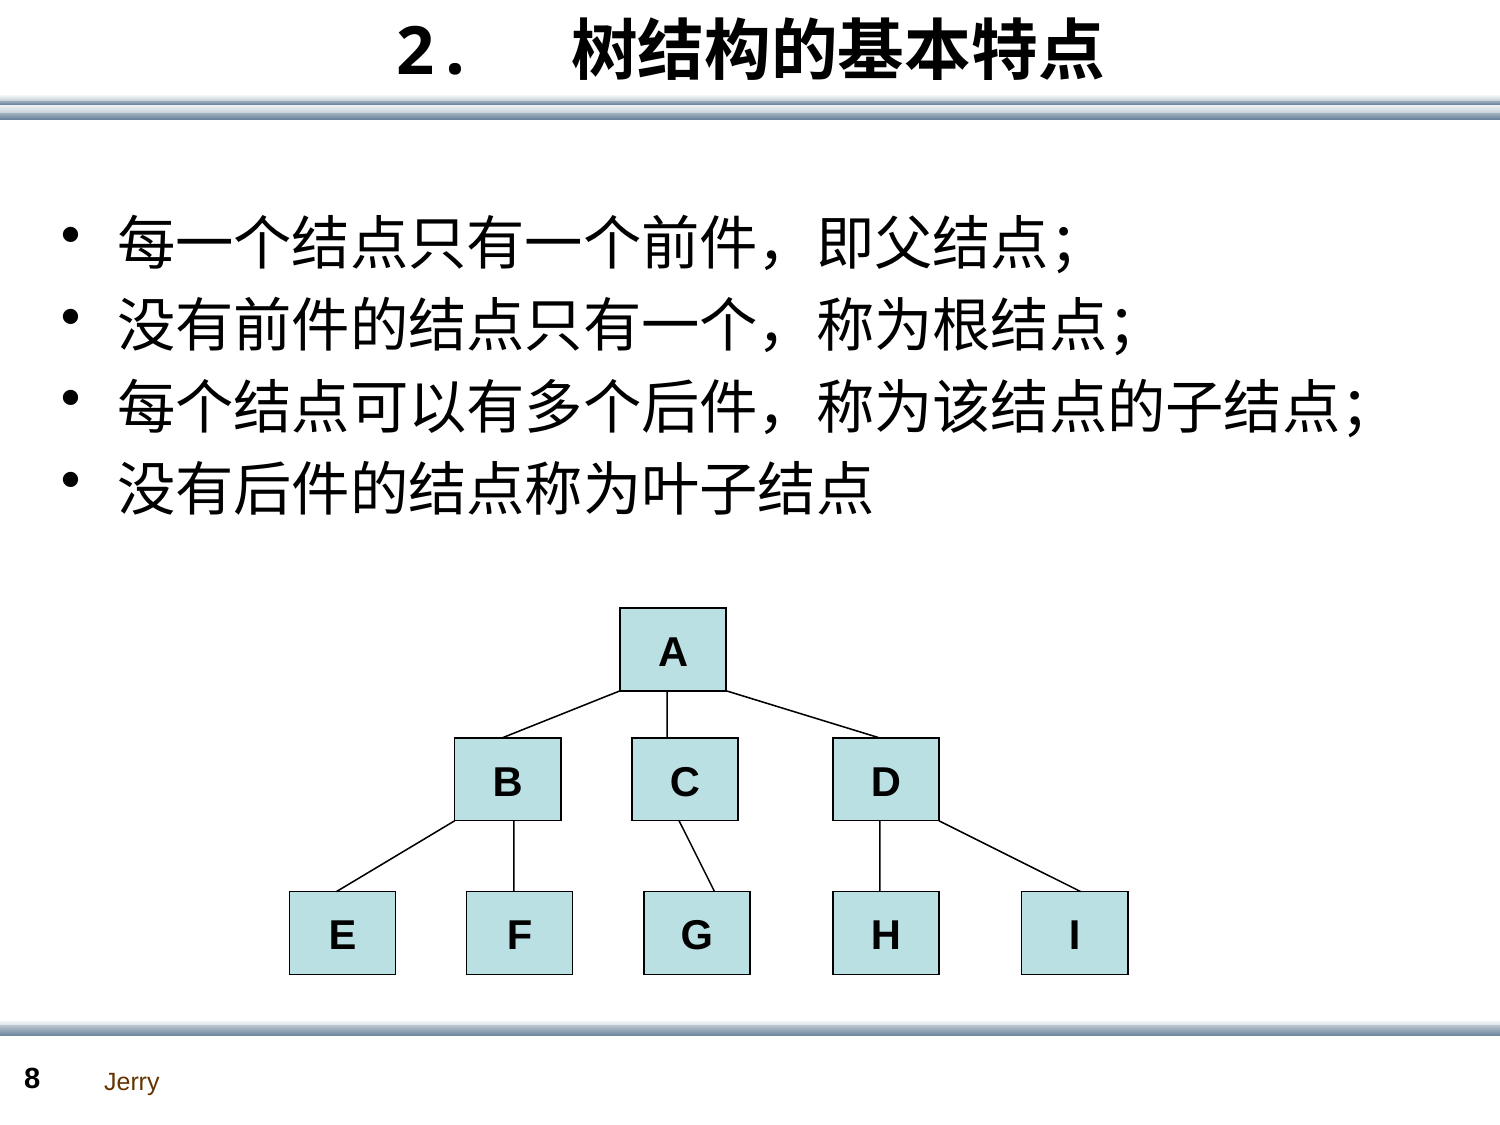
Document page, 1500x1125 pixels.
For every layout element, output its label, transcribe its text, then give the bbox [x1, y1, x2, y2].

title 2. 树结构的基本特点 [0, 0, 1500, 101]
text_box E [289, 891, 396, 975]
text_box A [620, 608, 727, 691]
text_box B [454, 737, 561, 821]
text_box I [1021, 891, 1128, 975]
text_box C [631, 737, 738, 821]
text_box F [466, 891, 573, 975]
text_box H [832, 891, 939, 975]
list 每一个结点只有一个前件，即父结点； 没有前件的结点只有一个，称为根结点； 每个结点可以有多个后件，称为该结点的子结点； 没有后件的结点称为叶子结点 [45, 198, 1440, 567]
text_box G [643, 891, 750, 975]
text_box D [832, 737, 939, 821]
